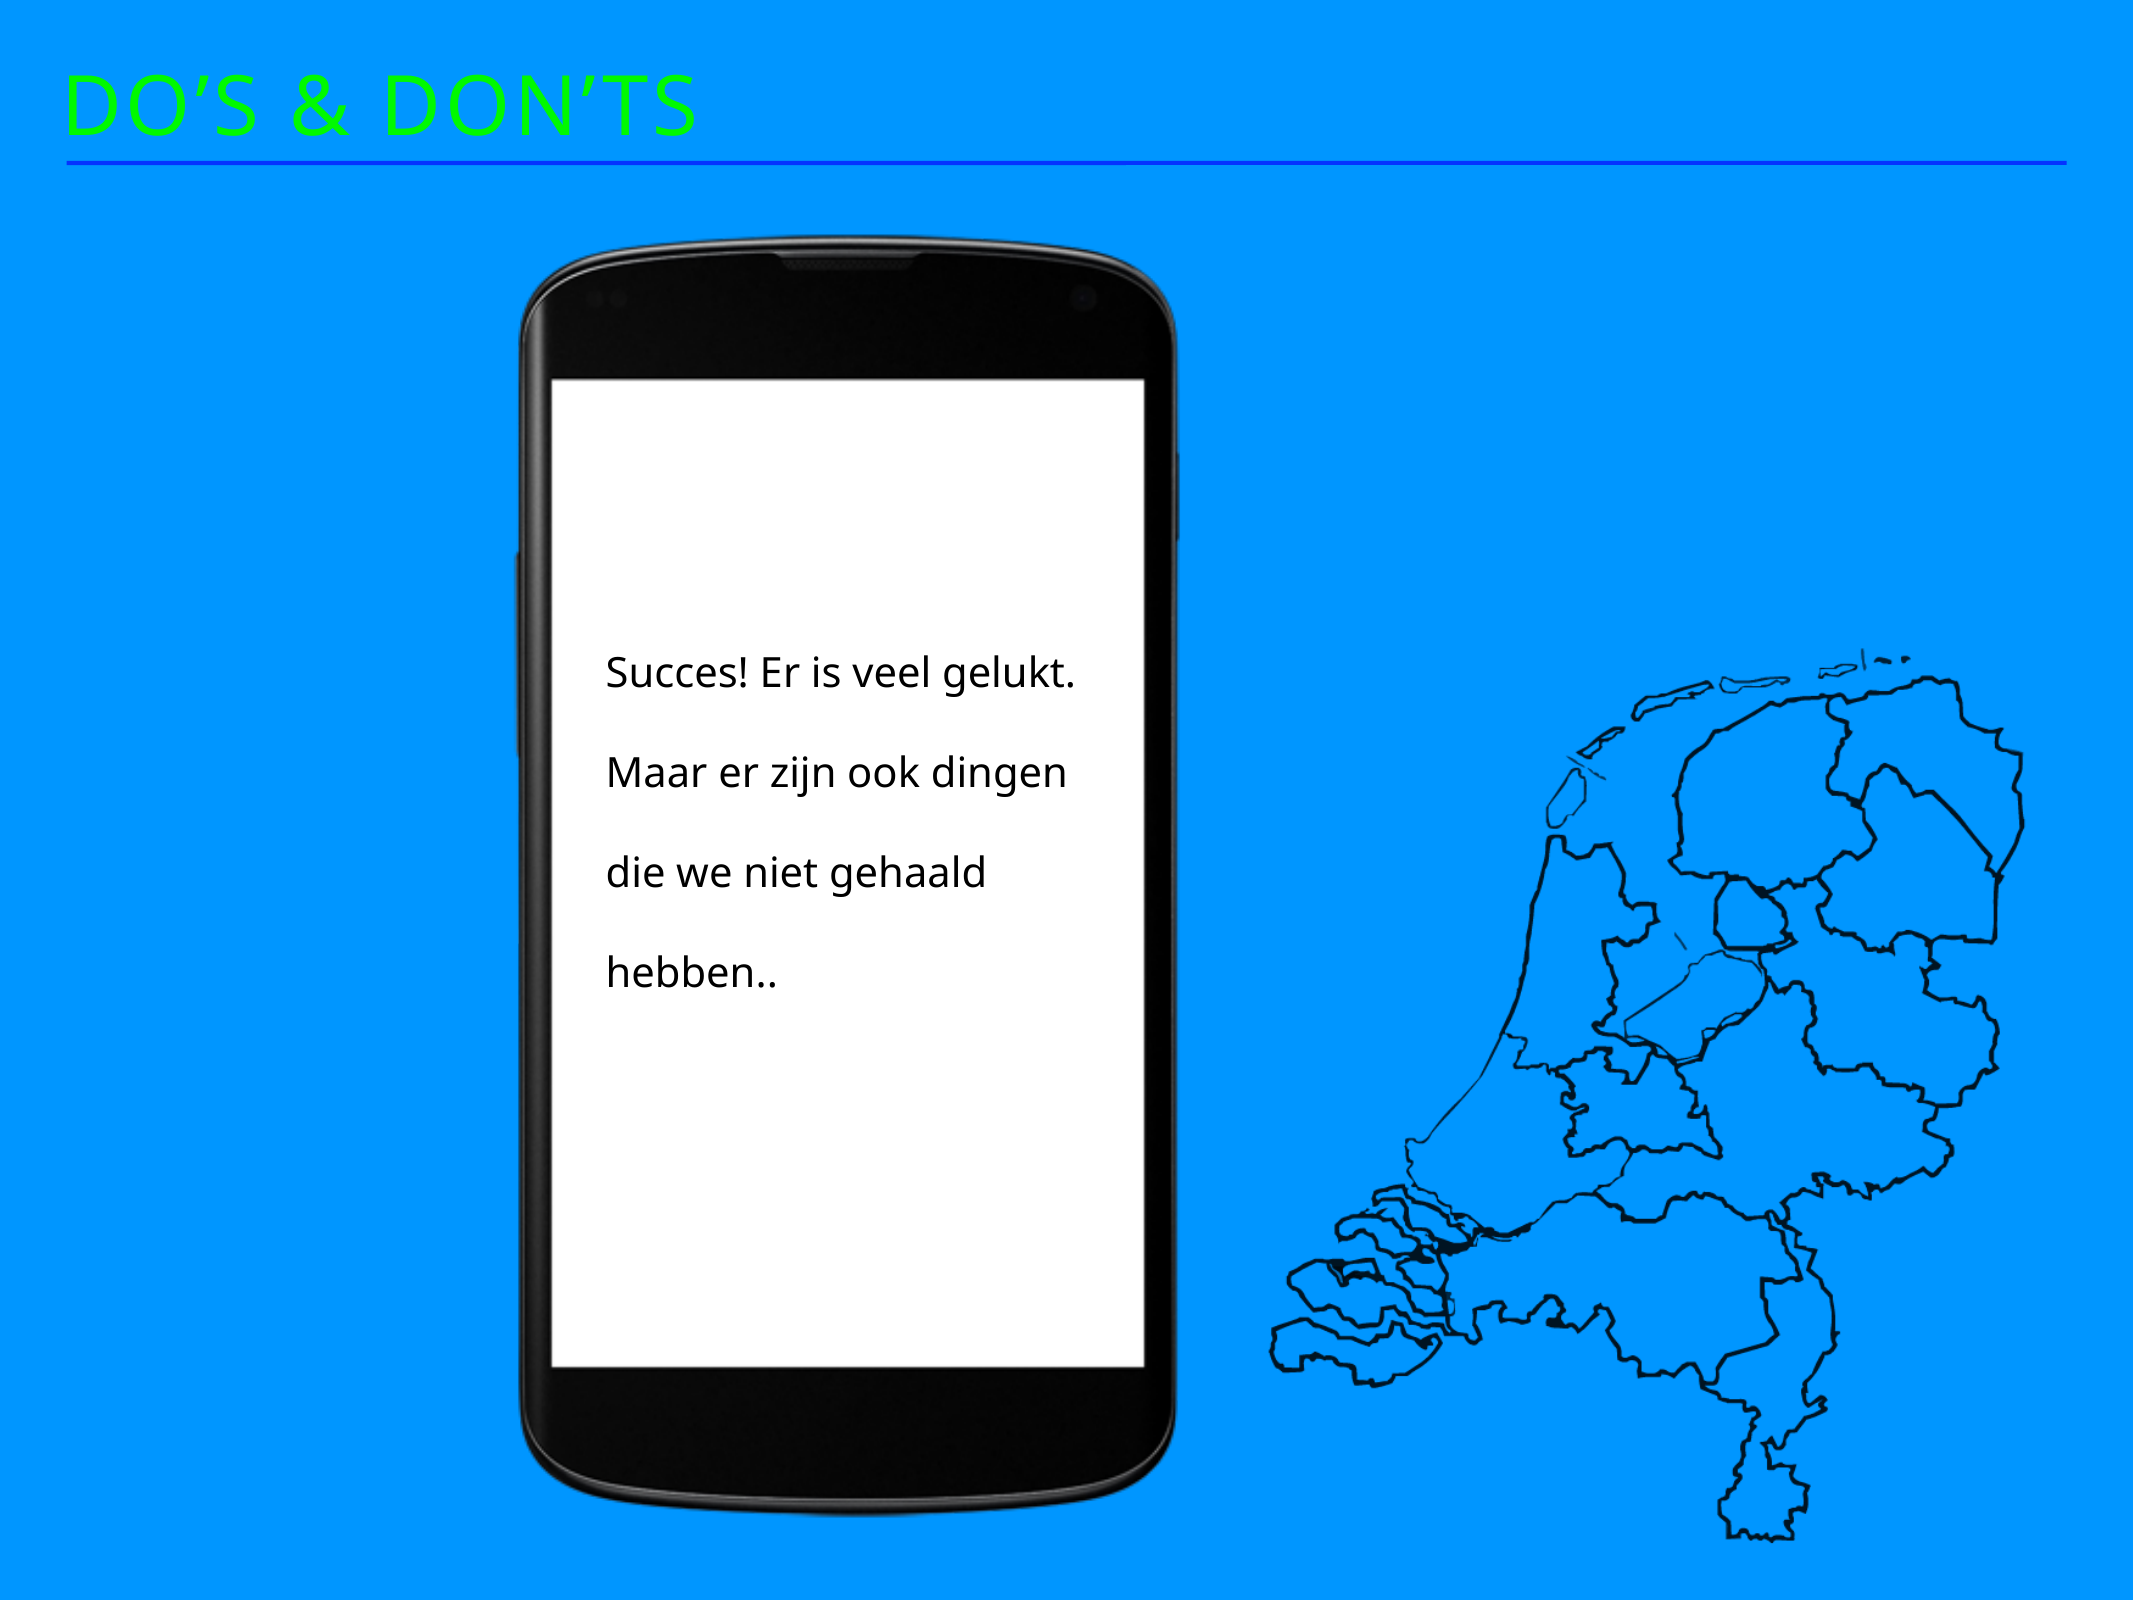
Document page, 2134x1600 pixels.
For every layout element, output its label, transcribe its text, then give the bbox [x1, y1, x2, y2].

picture [77, 104, 2073, 1600]
list Do’s & Don’TS [52, 60, 1887, 161]
